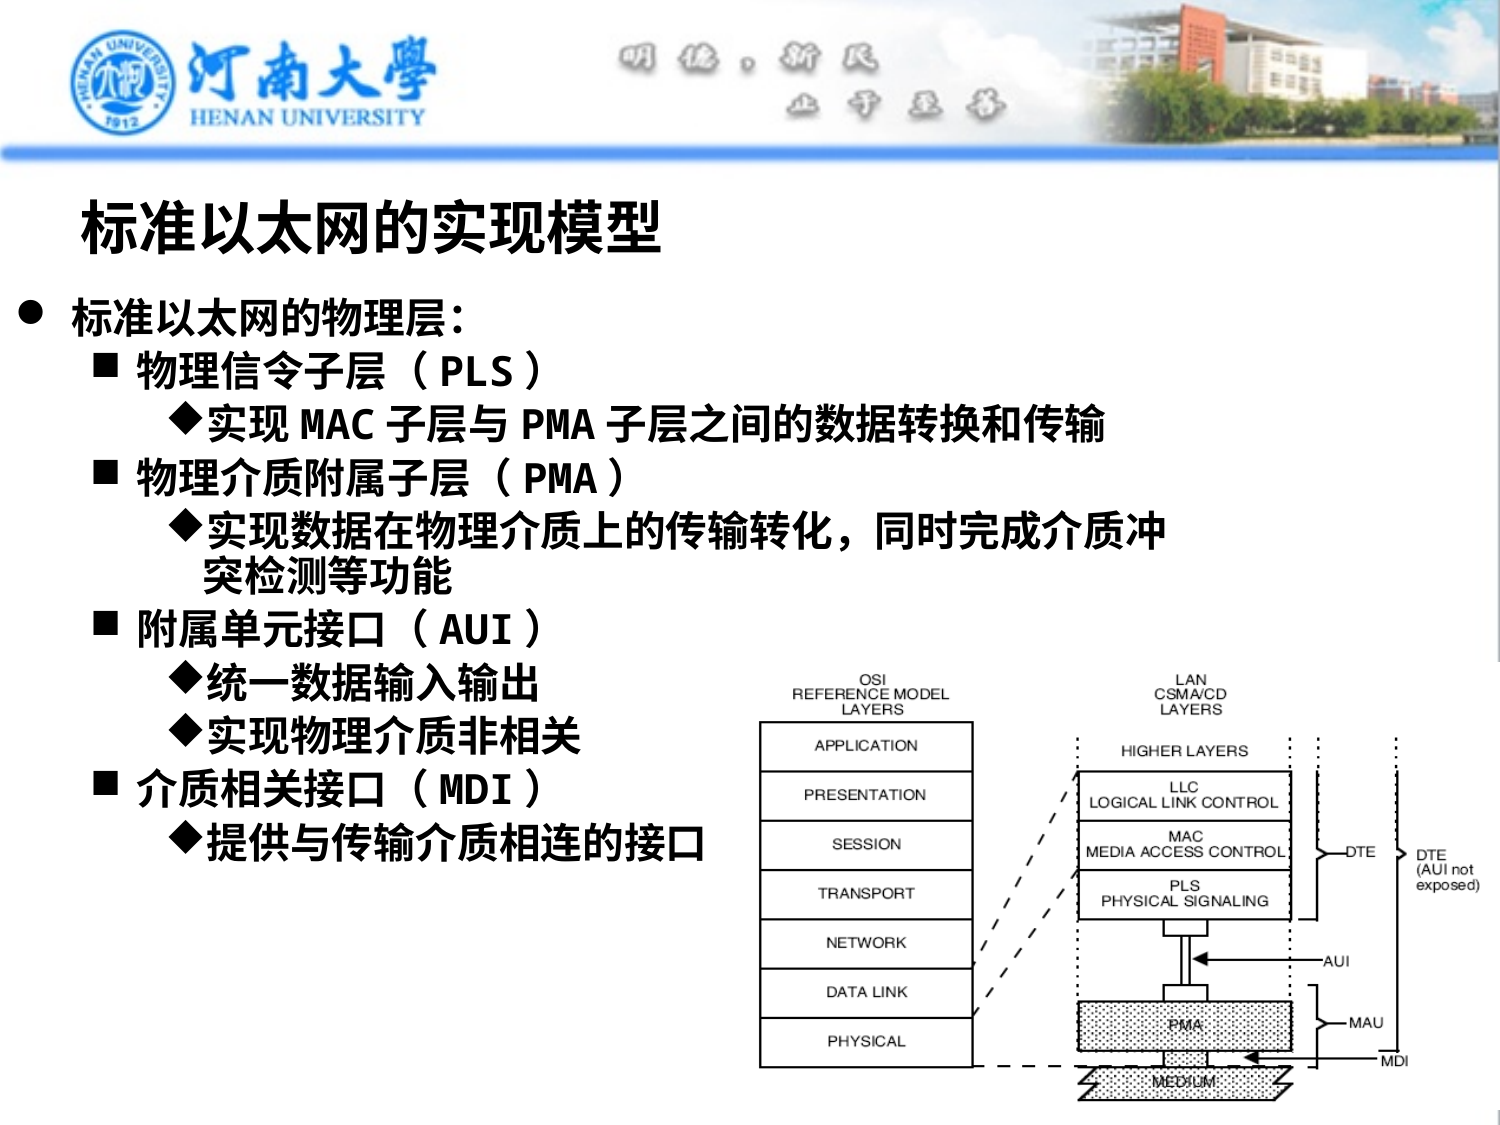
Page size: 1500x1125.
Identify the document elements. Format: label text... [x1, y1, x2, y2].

list 标准以太网的物理层： 物理信令子层（PLS） 实现MAC子层与PMA子层之间的数据转换和传输 物理介质附属子层（PMA） 实现数据在物理介质上的传输转化，同时完成介质冲突检测等功能 附属单元接口（AUI） 统一数据输入输出 实现物理介质非相关 介质相关接口（MDI） 提供与传输介质相连的接口 [0, 289, 1213, 985]
picture [0, 0, 1500, 1125]
title 标准以太网的实现模型 [65, 172, 1357, 280]
